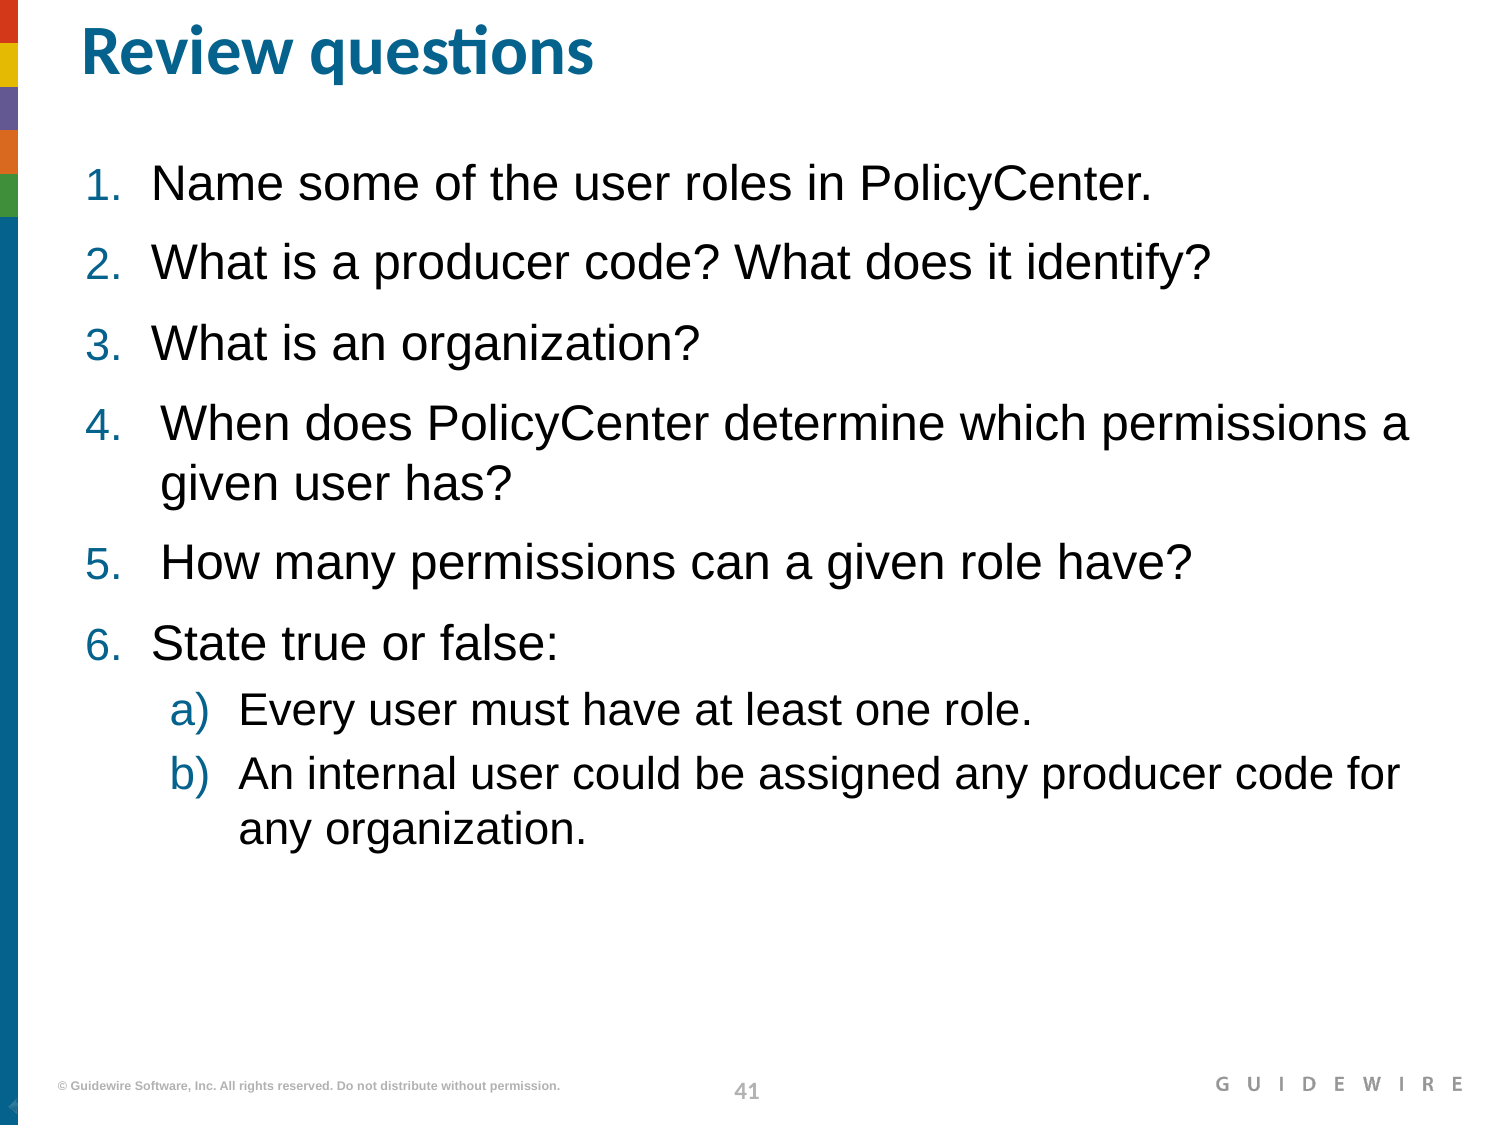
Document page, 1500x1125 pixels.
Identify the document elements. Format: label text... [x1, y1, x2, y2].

title Review questions [81, 19, 1446, 142]
list Name some of the user roles in PolicyCenter. What is a producer code? What does it identify? What is an organization? When does PolicyCenter determine which permissions a given user has? How many permissions can a given role have? State true or false: Every user must have at least one role. An internal user could be assigned any producer code for any organization. [85, 149, 1450, 1050]
picture [0, 0, 18, 216]
picture [10, 1101, 18, 1111]
picture [1215, 1073, 1480, 1096]
